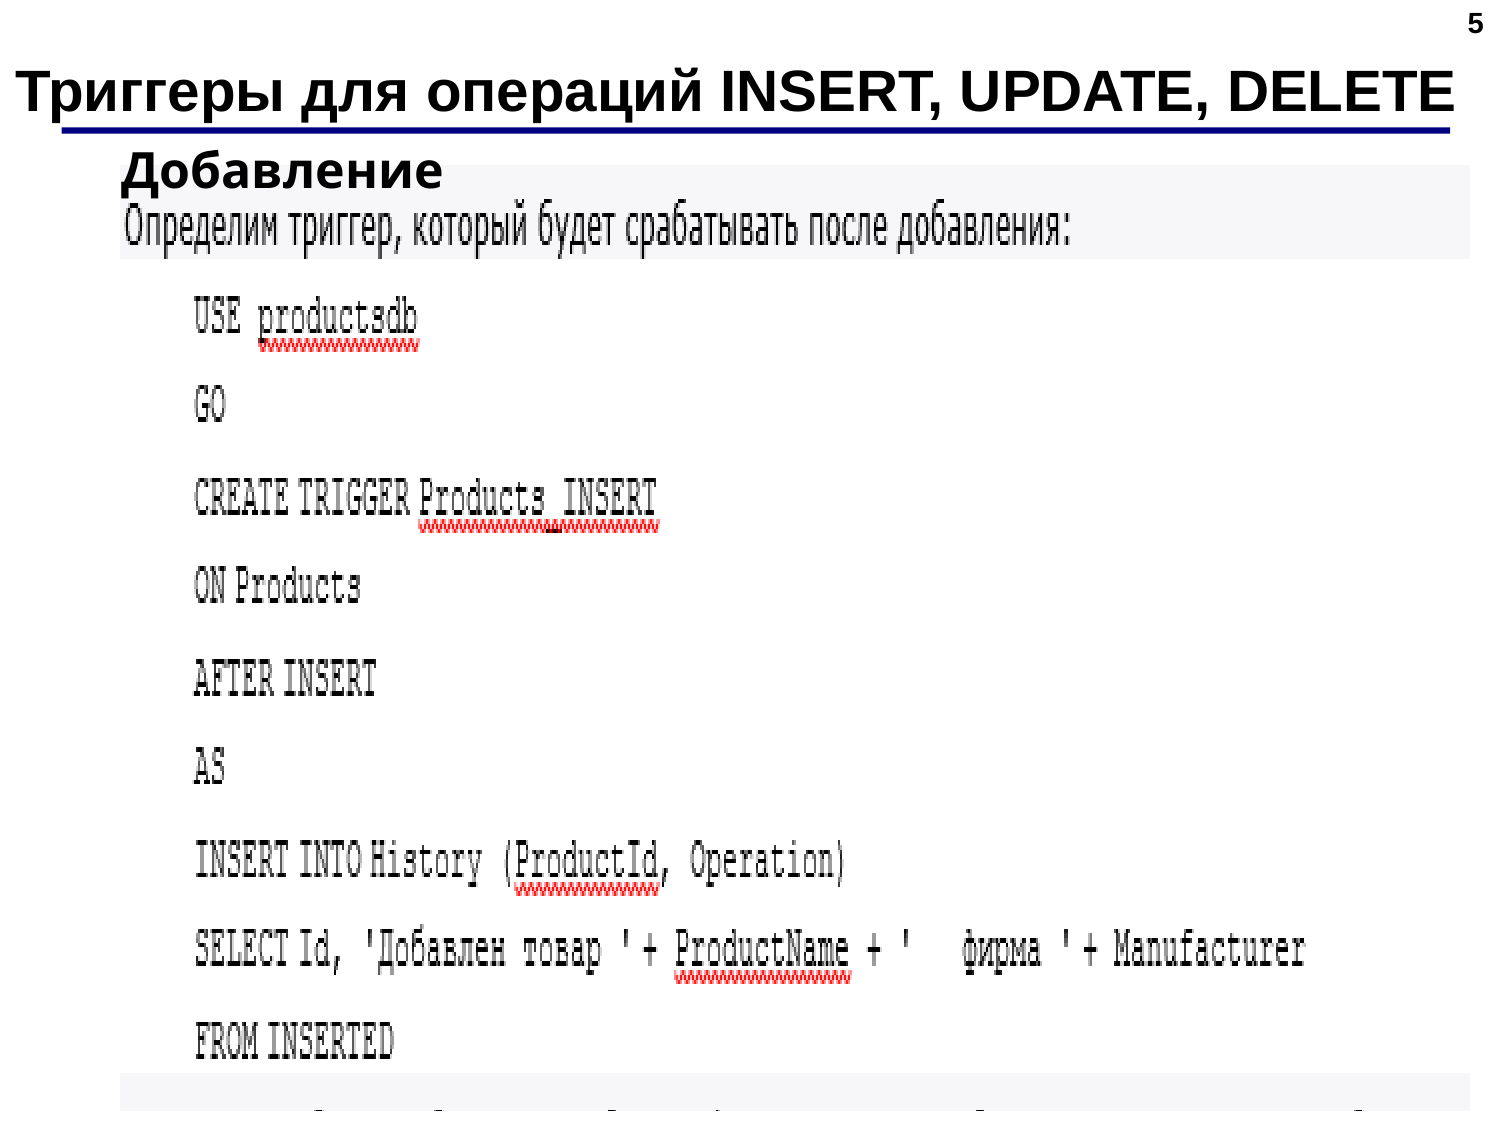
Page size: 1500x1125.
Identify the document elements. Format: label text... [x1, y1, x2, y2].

title Триггеры для операций INSERT, UPDATE, DELETE [0, 49, 1500, 127]
slide_number 5 [1148, 0, 1500, 75]
picture [56, 165, 1485, 1111]
text_box Добавление [106, 126, 1500, 206]
